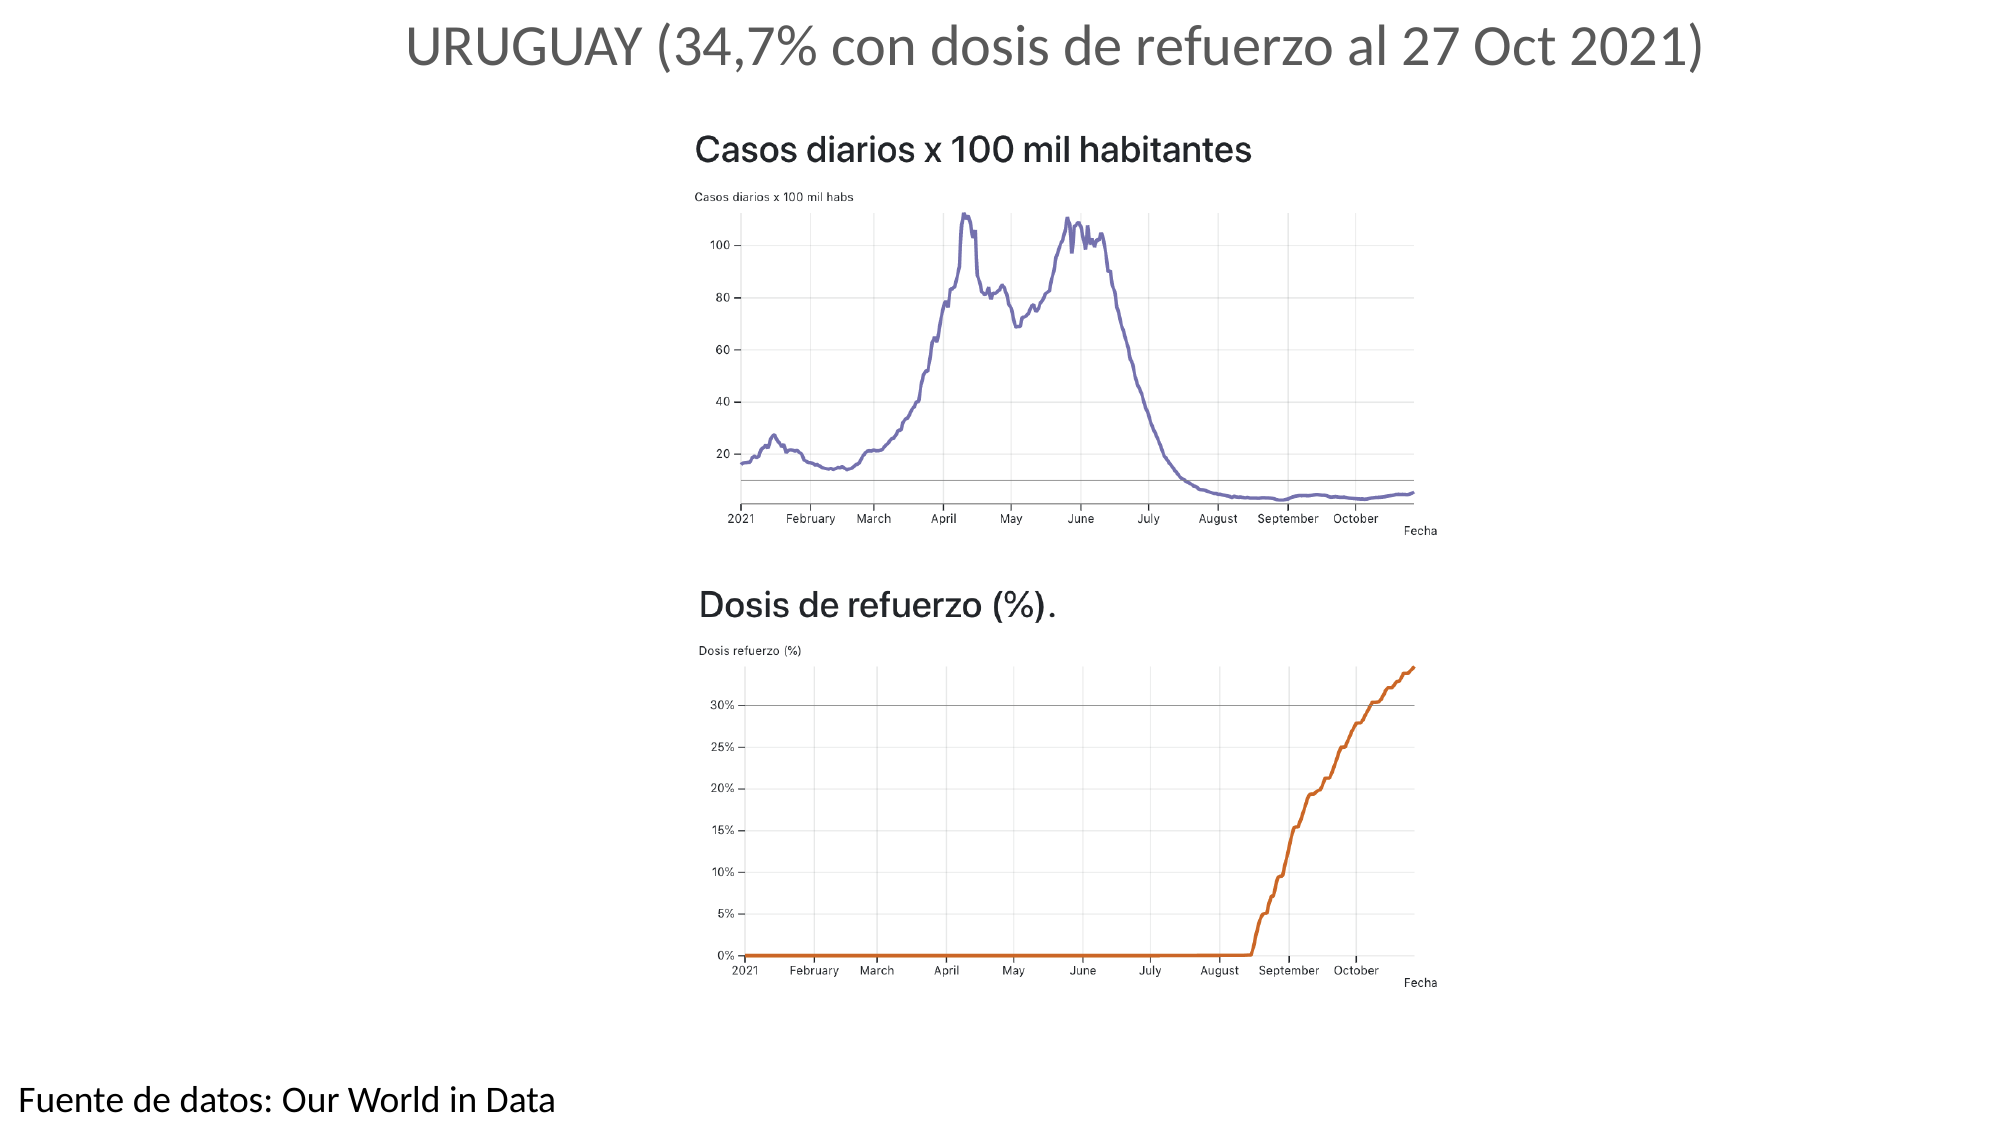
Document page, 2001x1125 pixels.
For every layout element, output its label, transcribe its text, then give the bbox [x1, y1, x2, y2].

text_box URUGUAY (34,7% con dosis de refuerzo al 27 Oct 2021) [390, 0, 1722, 85]
text_box Fuente de datos: Our World in Data [3, 1067, 572, 1125]
picture [684, 118, 1453, 550]
picture [684, 575, 1456, 993]
